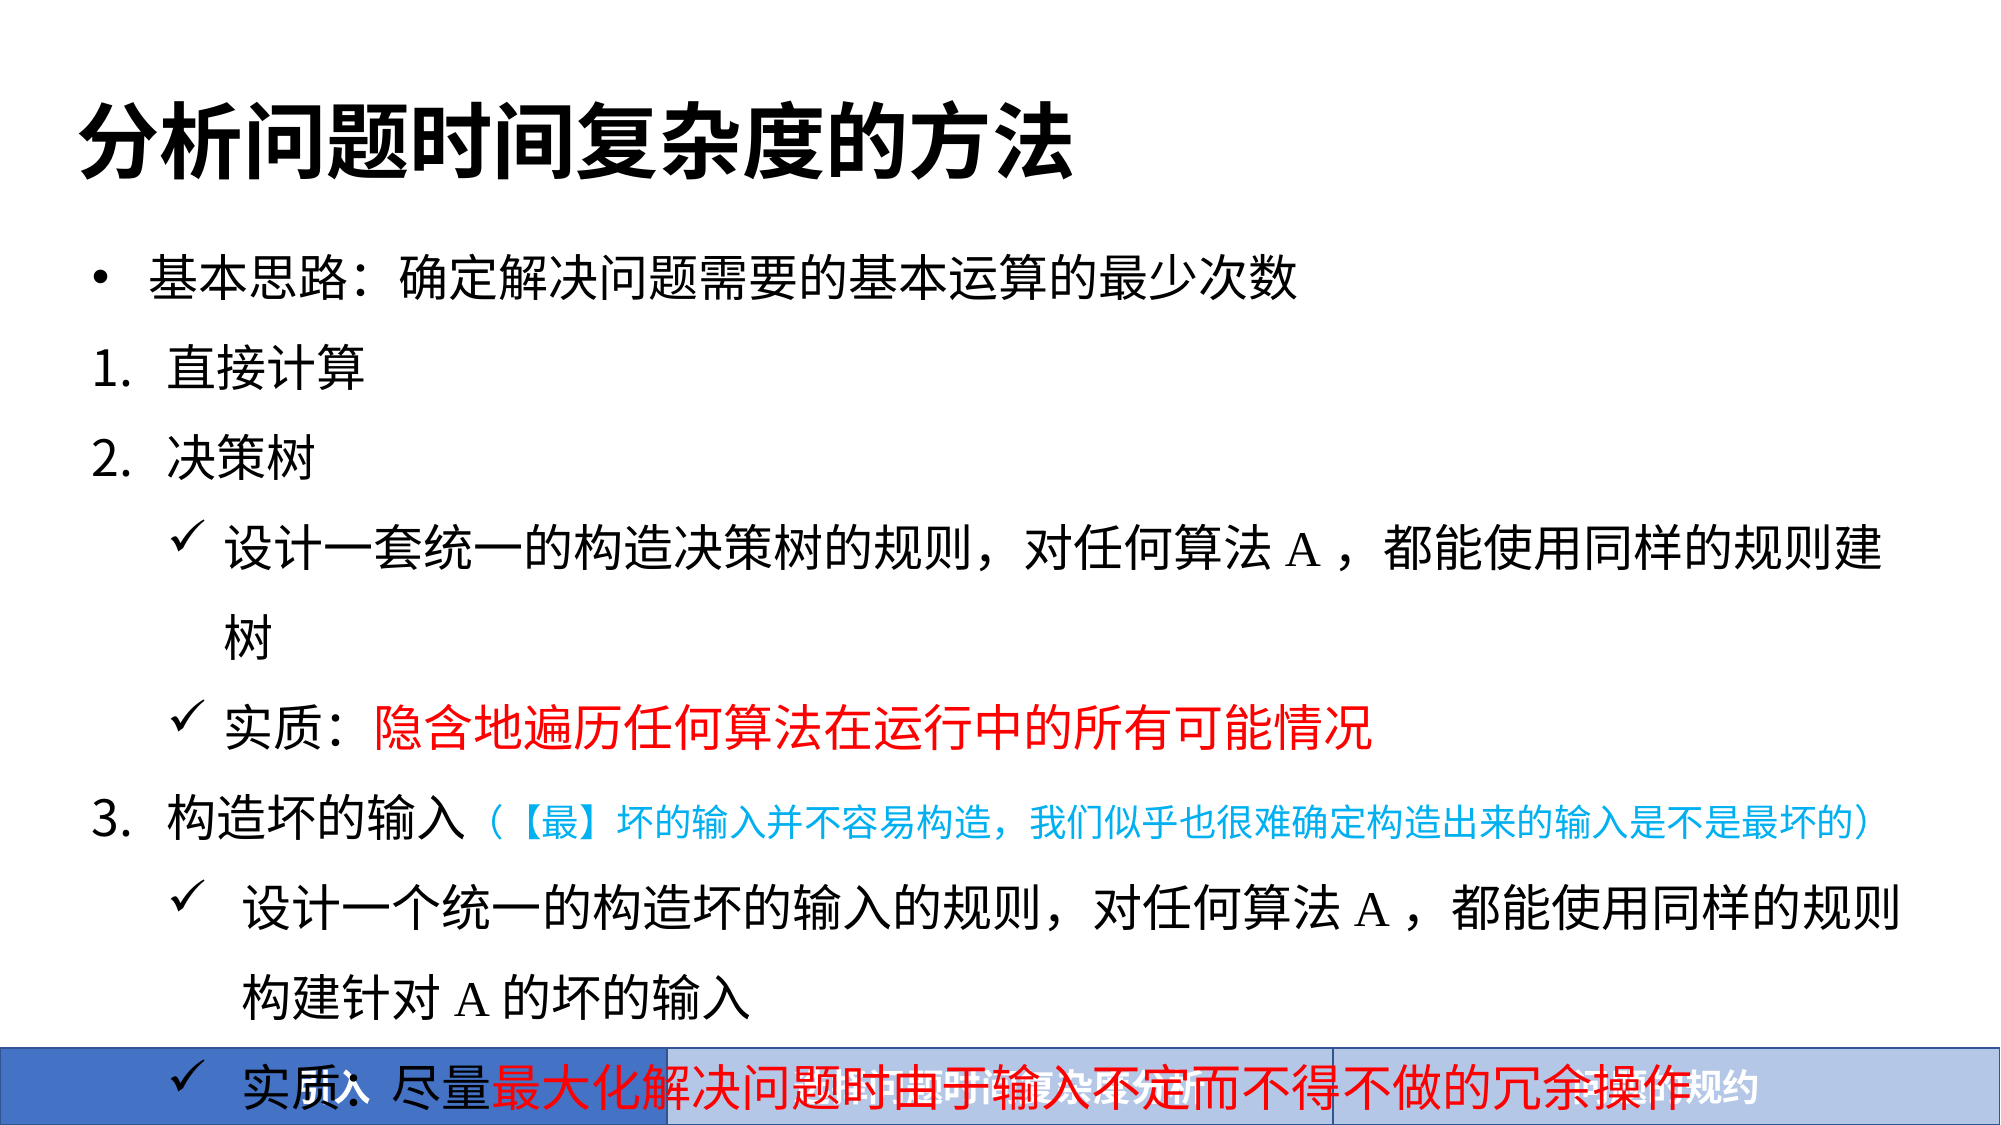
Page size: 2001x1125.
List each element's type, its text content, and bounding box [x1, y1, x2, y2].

text_box 问题的规约 [1332, 1047, 2000, 1125]
text_box 引入 [0, 1047, 666, 1125]
title 分析问题时间复杂度的方法 [61, 81, 1787, 210]
text_box 基本思路：确定解决问题需要的基本运算的最少次数 直接计算 决策树 设计一套统一的构造决策树的规则，对任何算法A，都能使用同样的规则建树 实质：隐含地遍历任何算法在运行中的所有可能情况 构造坏的输入（【最】坏的输入并不容易构造，我们似乎也很难确定构造出来的输入是不是最坏的） 设计一个统一的构造坏的输入的规则，对任何算法A，都能使用同样的规则构建针对A的坏的输入 实质：尽量最大化解决问题时由于输入不定而不得不做的冗余操作 [77, 209, 1939, 1124]
